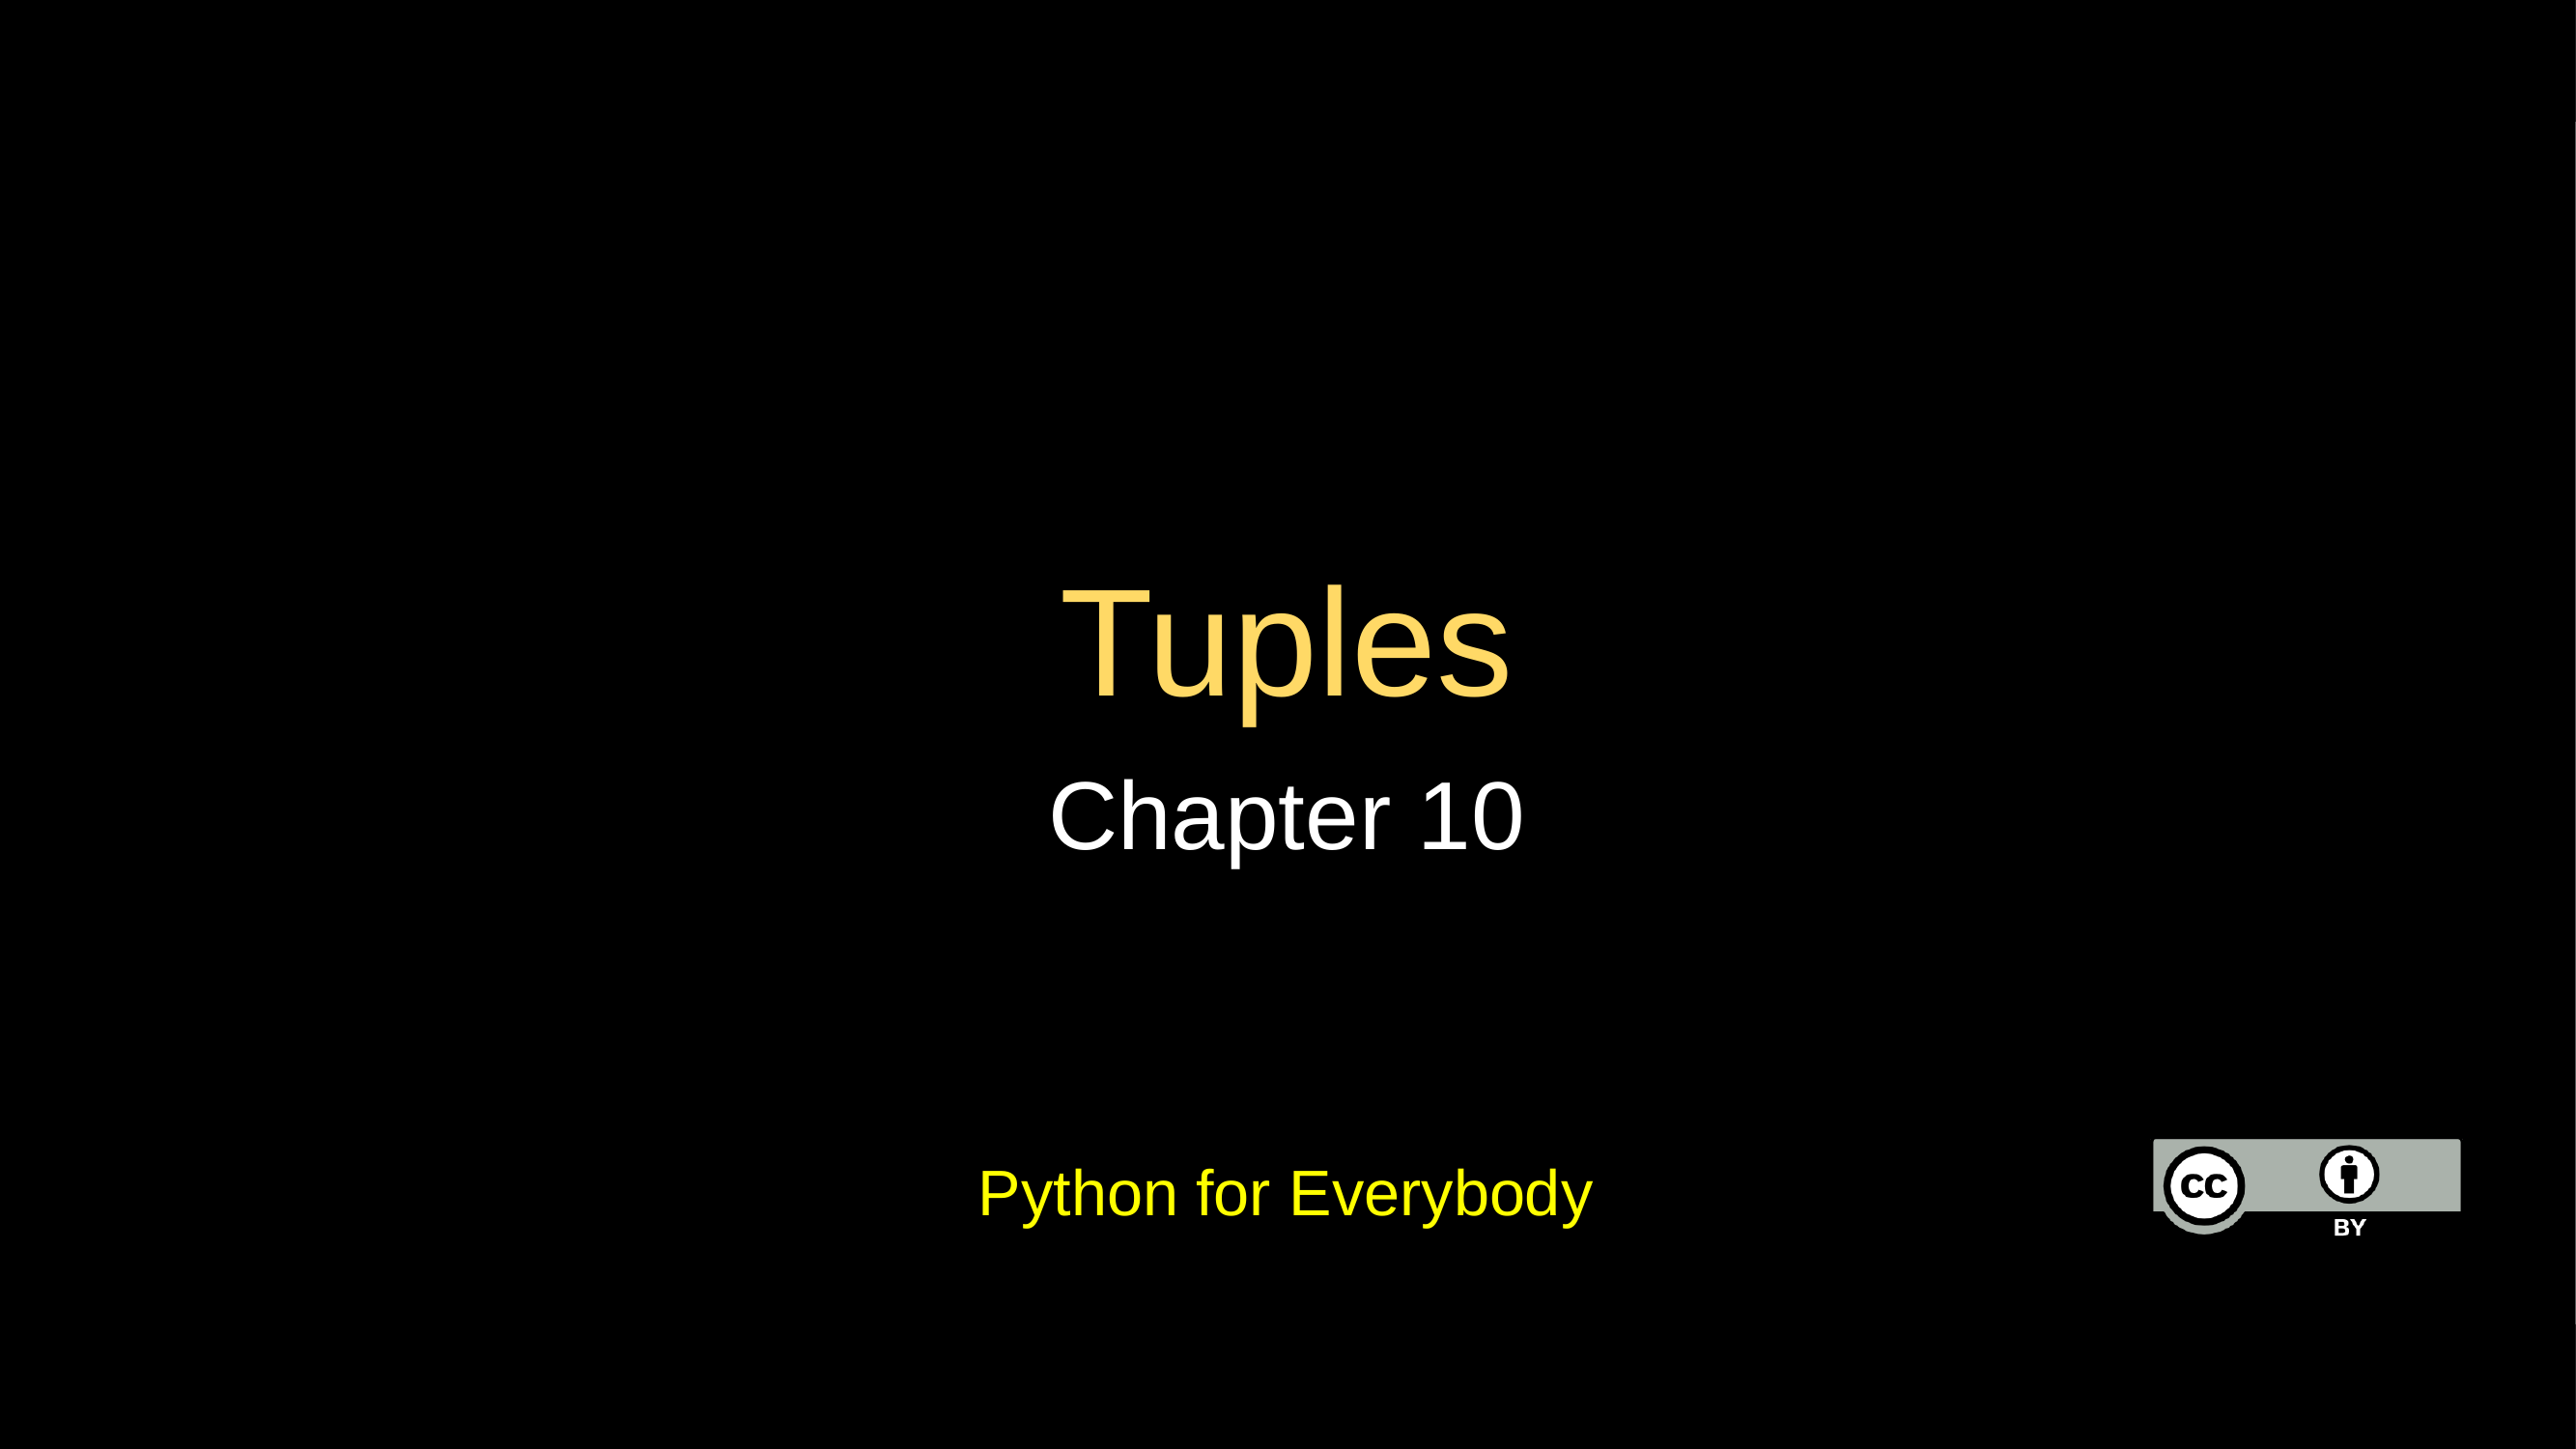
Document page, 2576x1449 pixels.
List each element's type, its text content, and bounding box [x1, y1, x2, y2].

text_box Python for Everybody [501, 1109, 2071, 1271]
list Chapter 10 [183, 746, 2391, 914]
picture [2150, 1135, 2463, 1243]
title Tuples [183, 243, 2391, 733]
